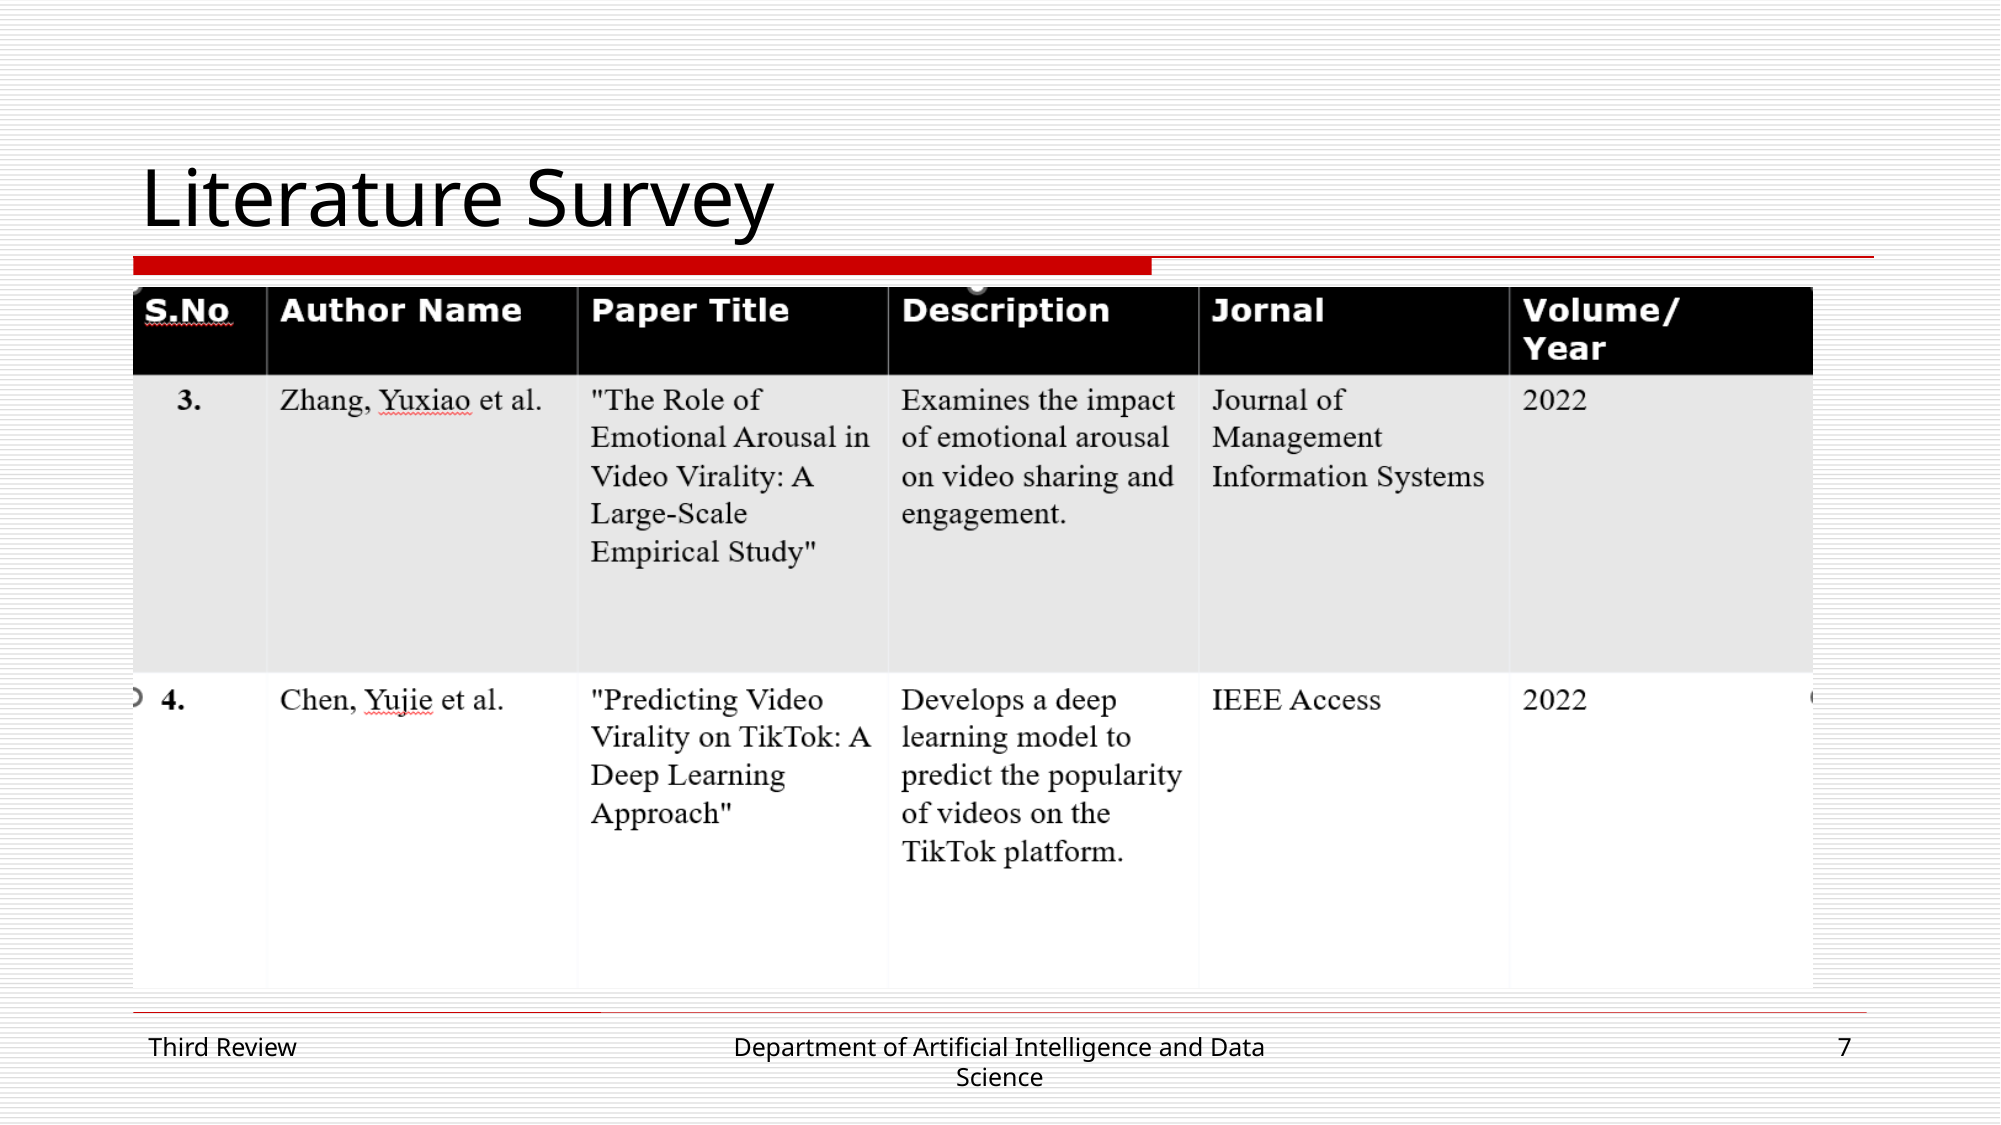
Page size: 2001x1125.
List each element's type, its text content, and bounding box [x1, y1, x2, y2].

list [133, 287, 1813, 988]
slide_number Third Review [133, 1024, 567, 1103]
picture [0, 0, 2001, 1125]
slide_number 7 [1433, 1024, 1867, 1103]
footer Department of Artificial Intelligence and Data Science [683, 1024, 1317, 1103]
title Literature Survey [125, 50, 1876, 250]
